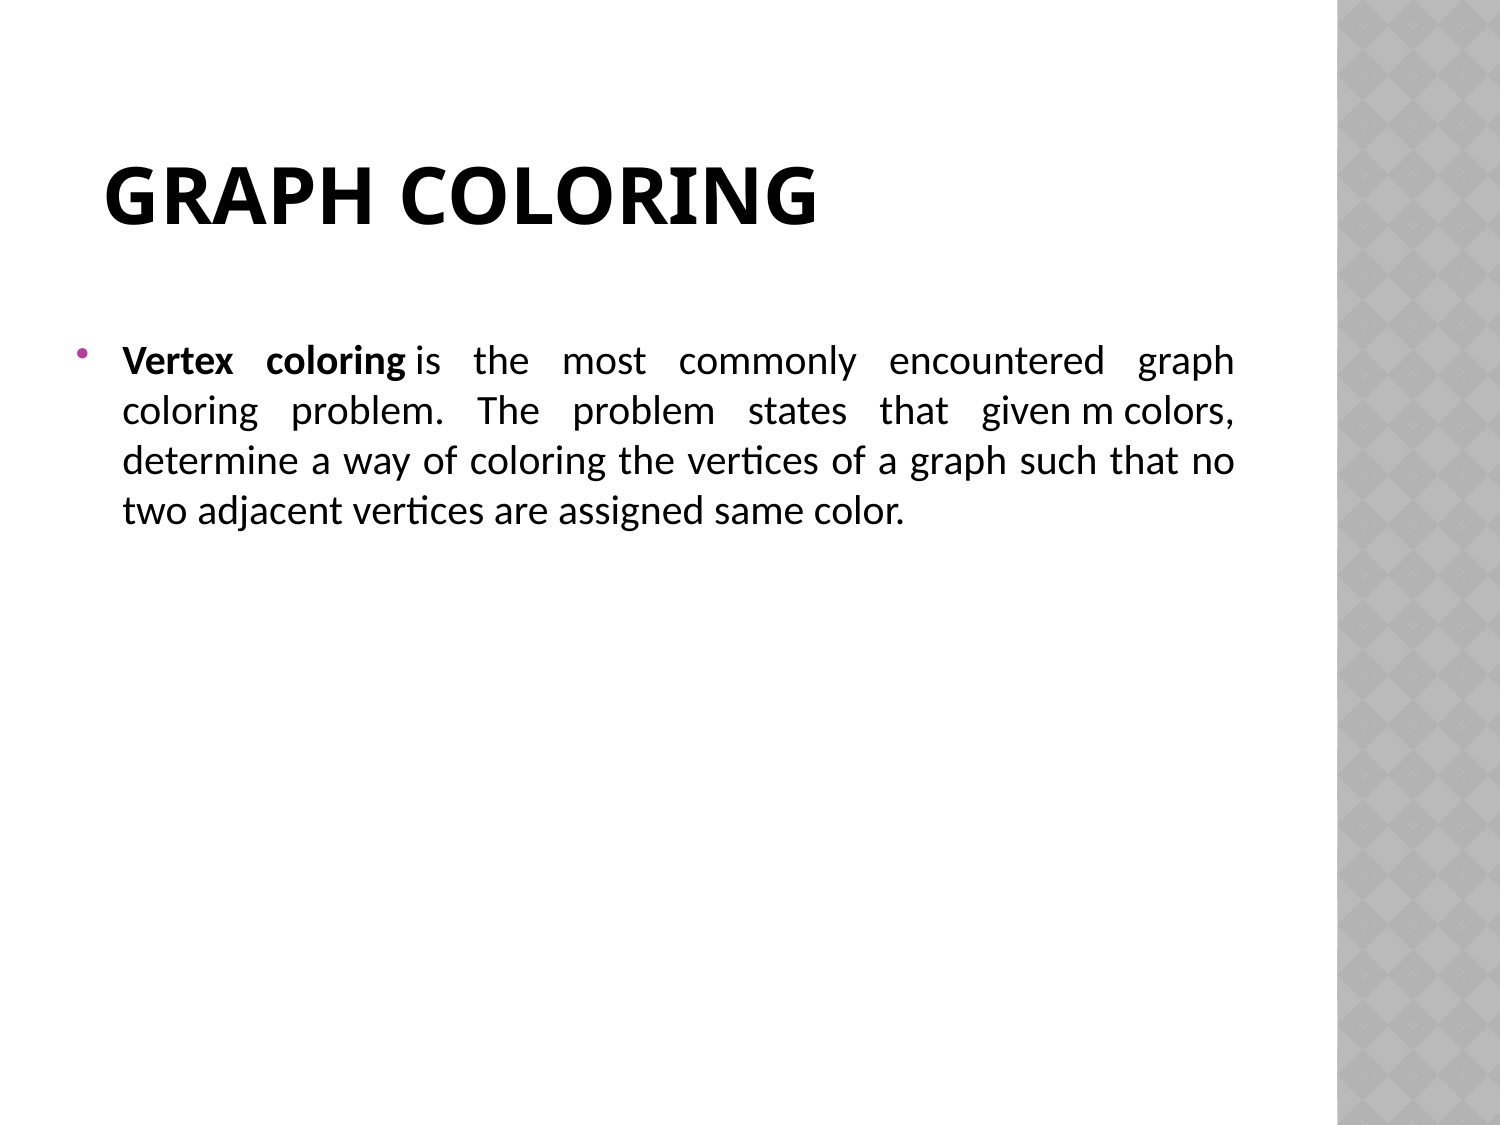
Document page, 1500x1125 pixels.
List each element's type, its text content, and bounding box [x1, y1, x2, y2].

list Vertex coloring is the most commonly encountered graph coloring problem. The problem states that given m colors, determine a way of coloring the vertices of a graph such that no two adjacent vertices are assigned same color. [62, 324, 1250, 1009]
title Graph coloring [75, 52, 1263, 240]
